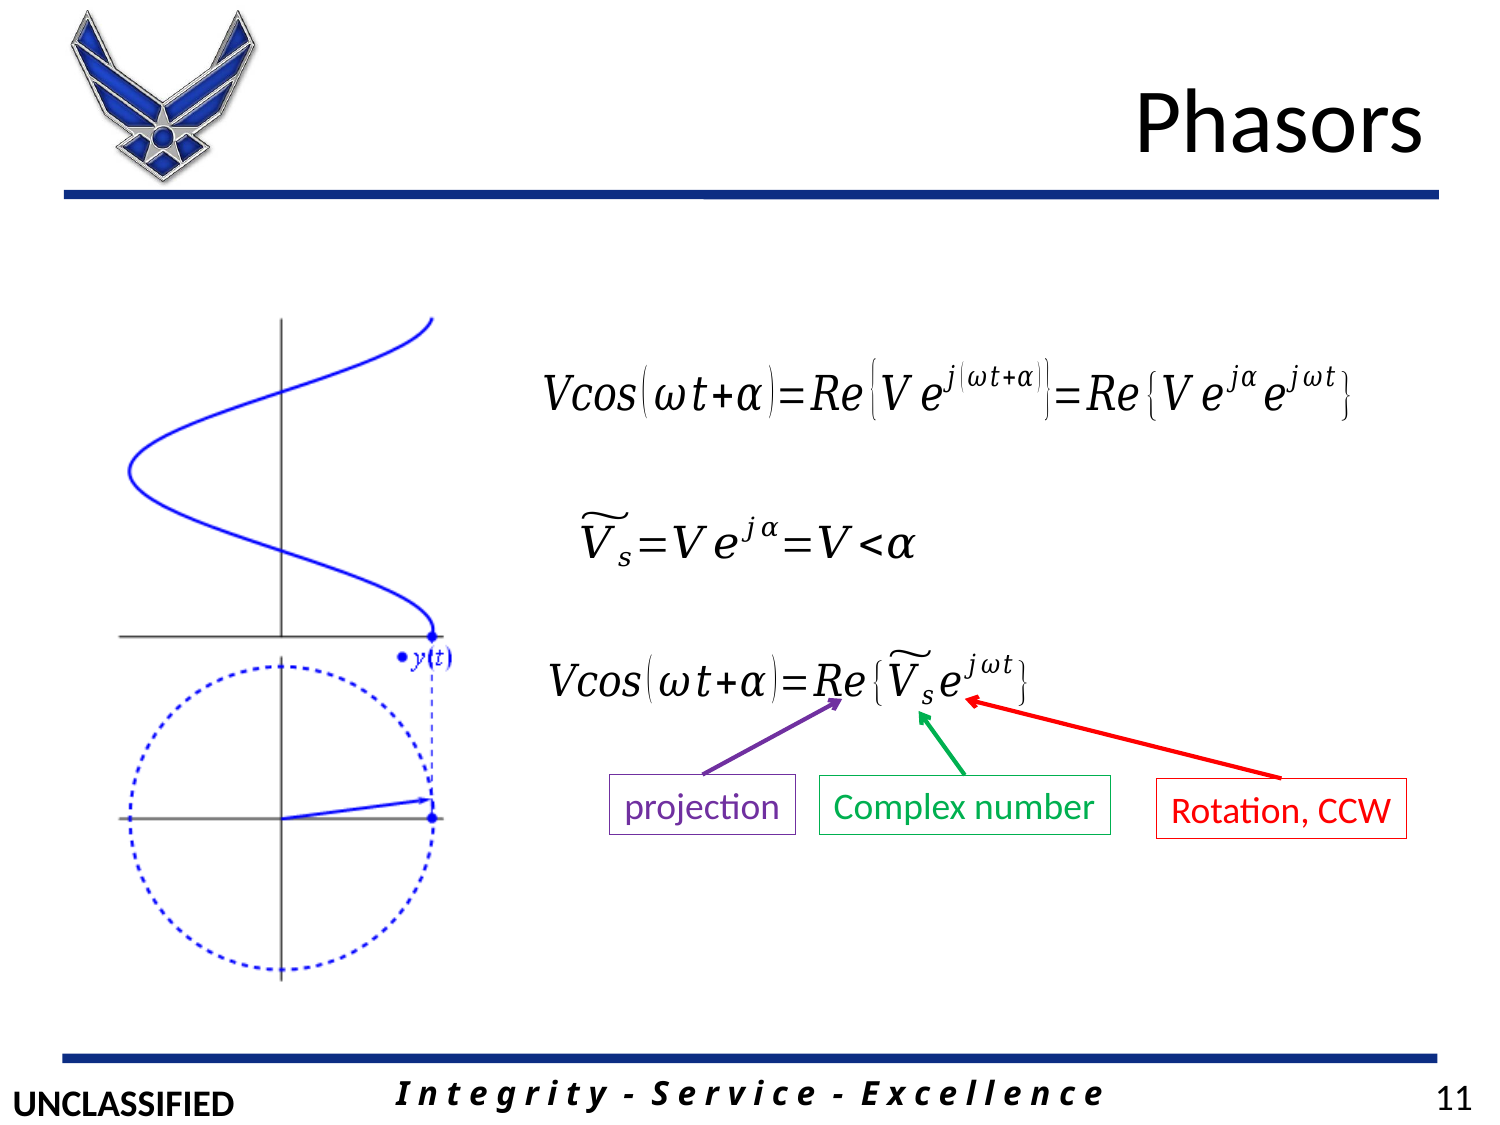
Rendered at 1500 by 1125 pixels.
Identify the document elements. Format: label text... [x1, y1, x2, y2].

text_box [816, 710, 959, 836]
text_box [964, 698, 1409, 840]
picture [65, 5, 261, 188]
slide_number 11 [1137, 1065, 1488, 1125]
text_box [608, 698, 843, 836]
picture [112, 312, 455, 988]
title Phasors [270, 45, 1440, 188]
